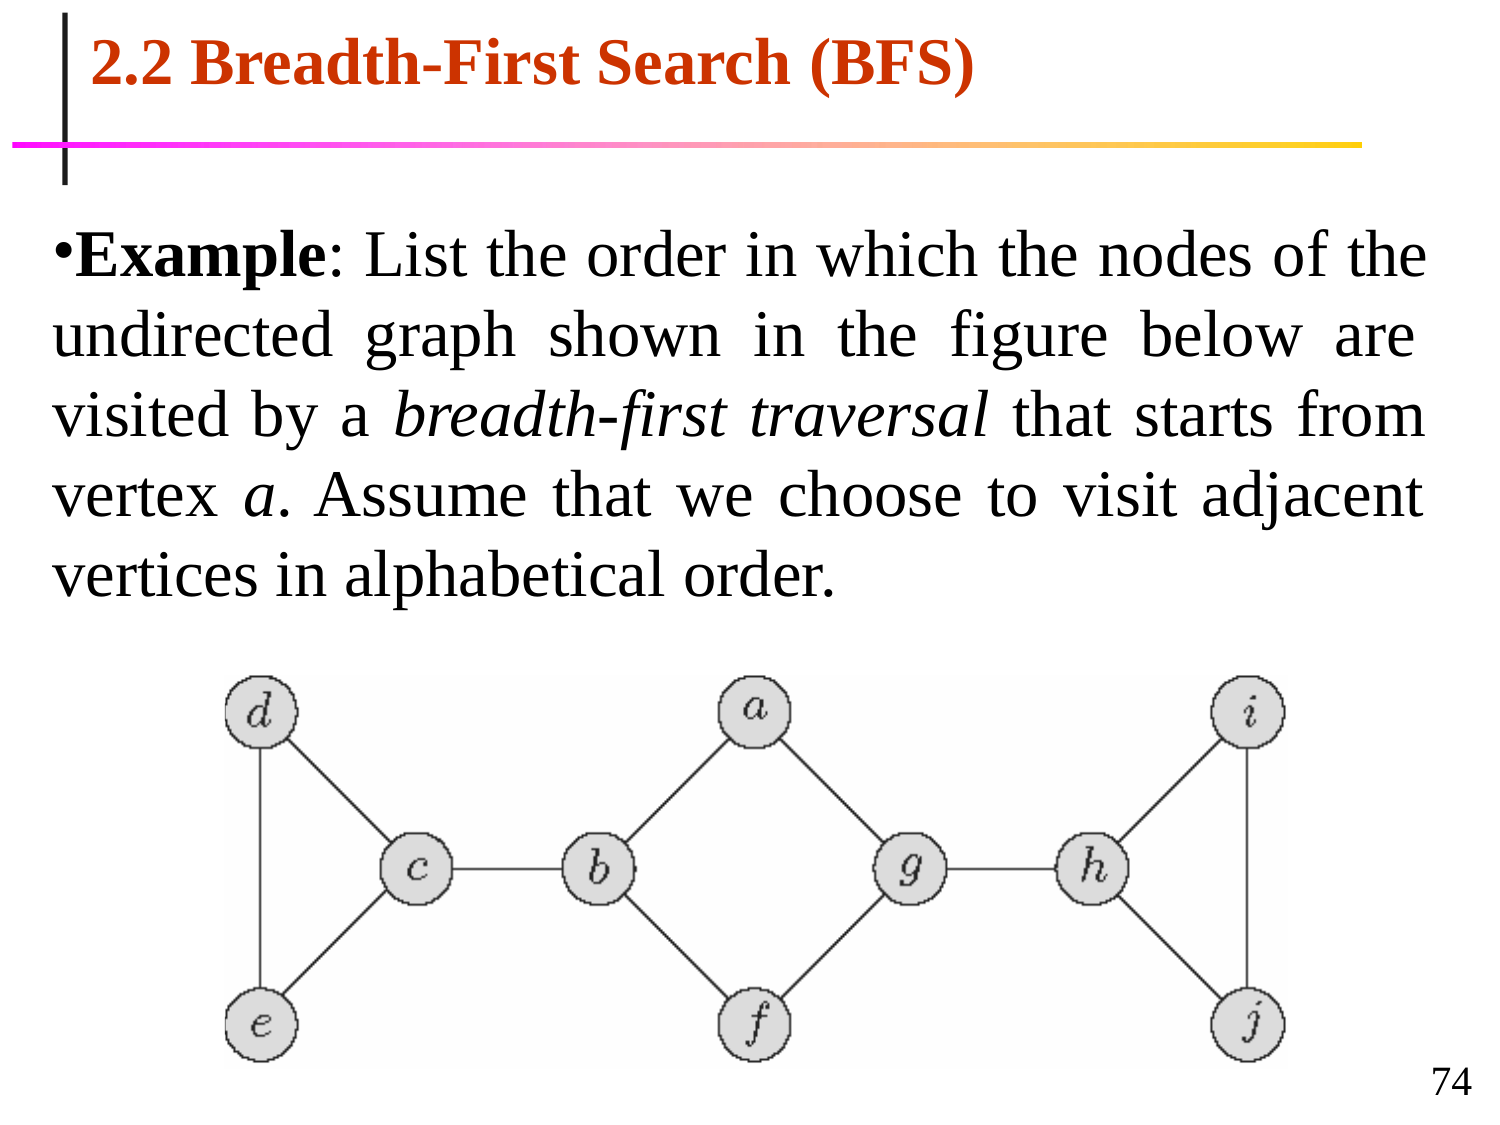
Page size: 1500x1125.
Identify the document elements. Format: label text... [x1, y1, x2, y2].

picture [12, 142, 50, 148]
text_box 2.2 Breadth-First Search (BFS) Example: List the order in which the nodes of the undirected graph shown in the figure below are visited by a breadth-first traversal that starts from vertex a. Assume that we choose to visit adjacent vertices in alphabetical order. [50, 15, 1450, 610]
text_box [224, 675, 1288, 1069]
slide_number 74 [1424, 1055, 1479, 1125]
